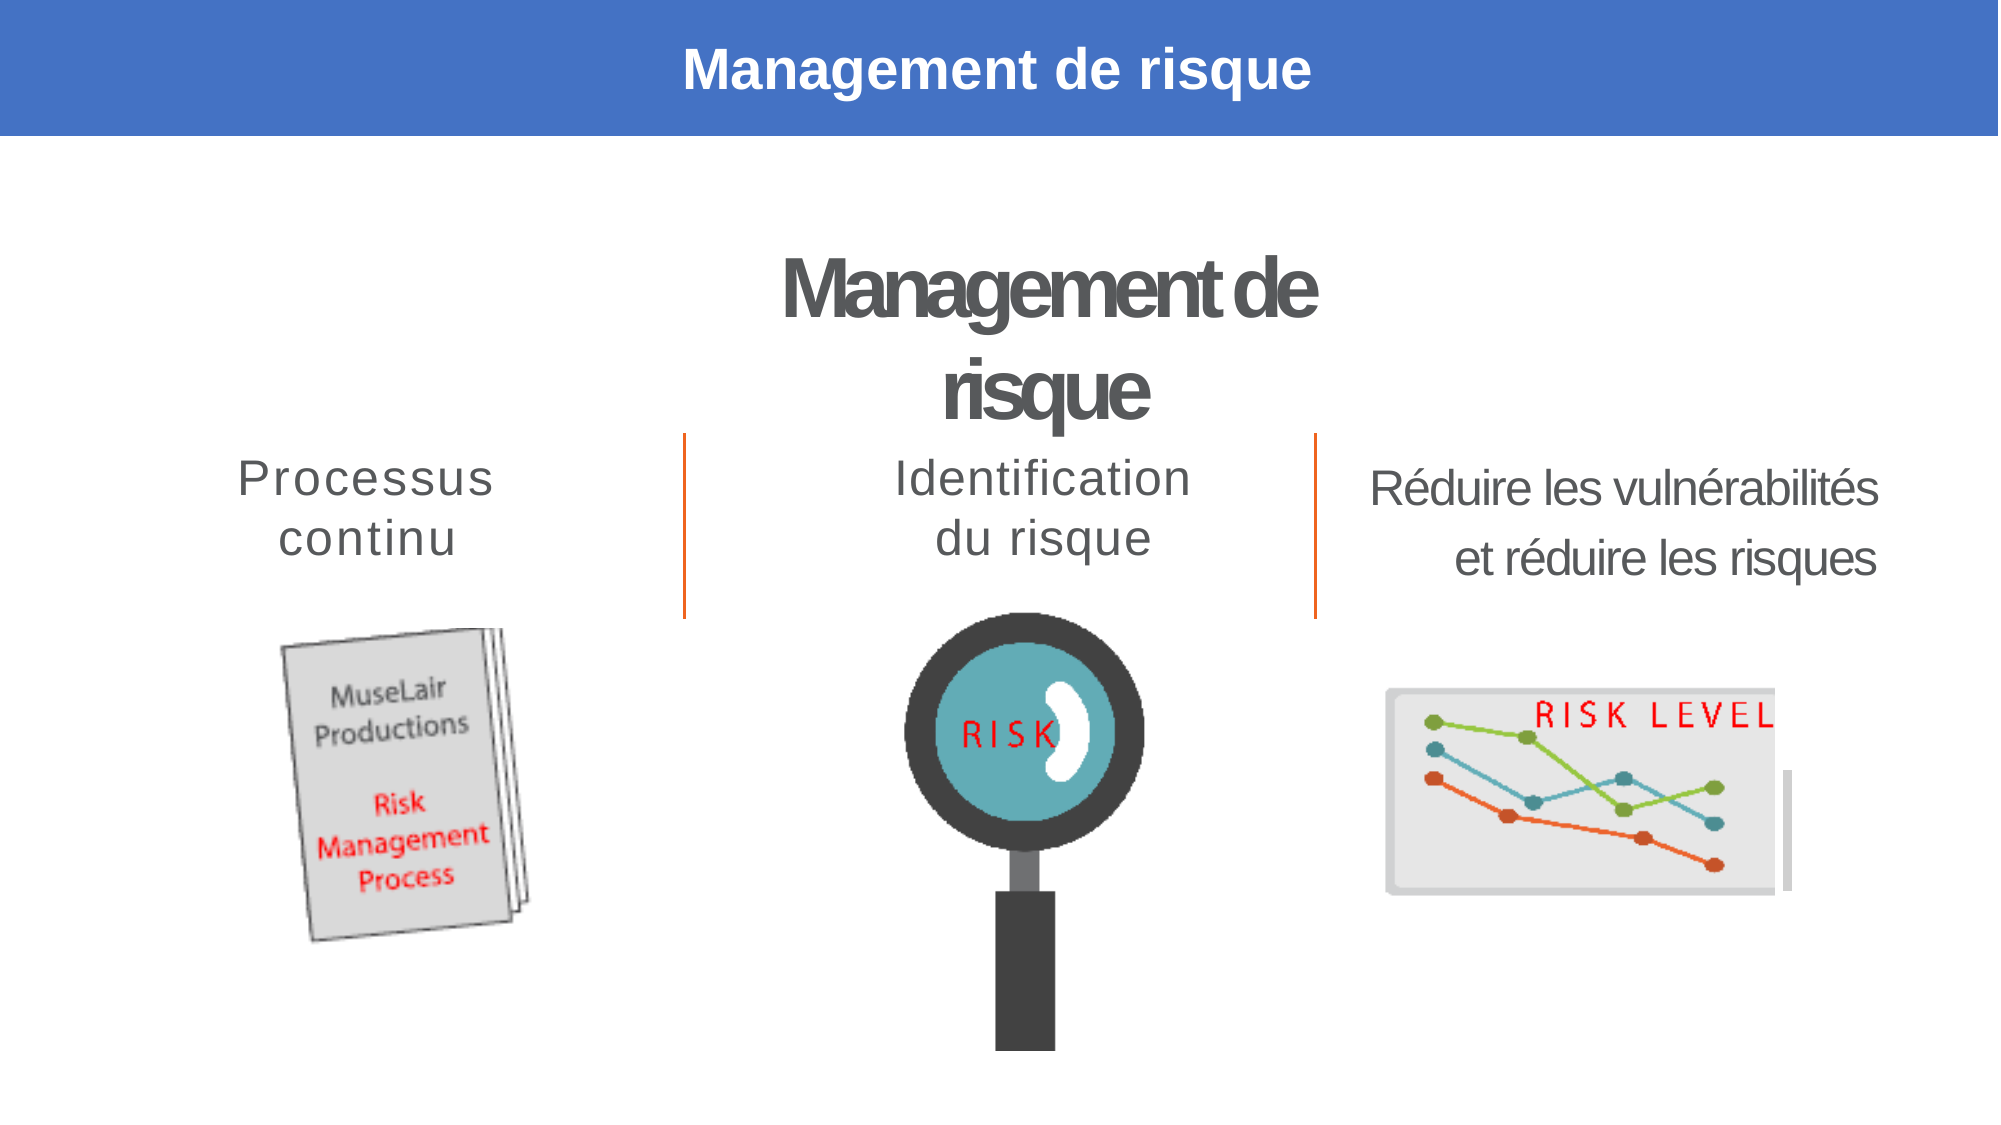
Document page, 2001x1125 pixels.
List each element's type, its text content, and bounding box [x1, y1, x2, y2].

text_box Processus continu [149, 445, 583, 566]
picture [244, 628, 583, 965]
text_box Management de risque [666, 231, 1426, 437]
text_box [903, 610, 1145, 1051]
text_box Réduire les vulnérabilités et réduire les risques [1354, 445, 1893, 586]
text_box Identification du risque [871, 445, 1214, 566]
text_box Management de risque [0, 0, 2000, 139]
text_box [1381, 682, 1775, 899]
